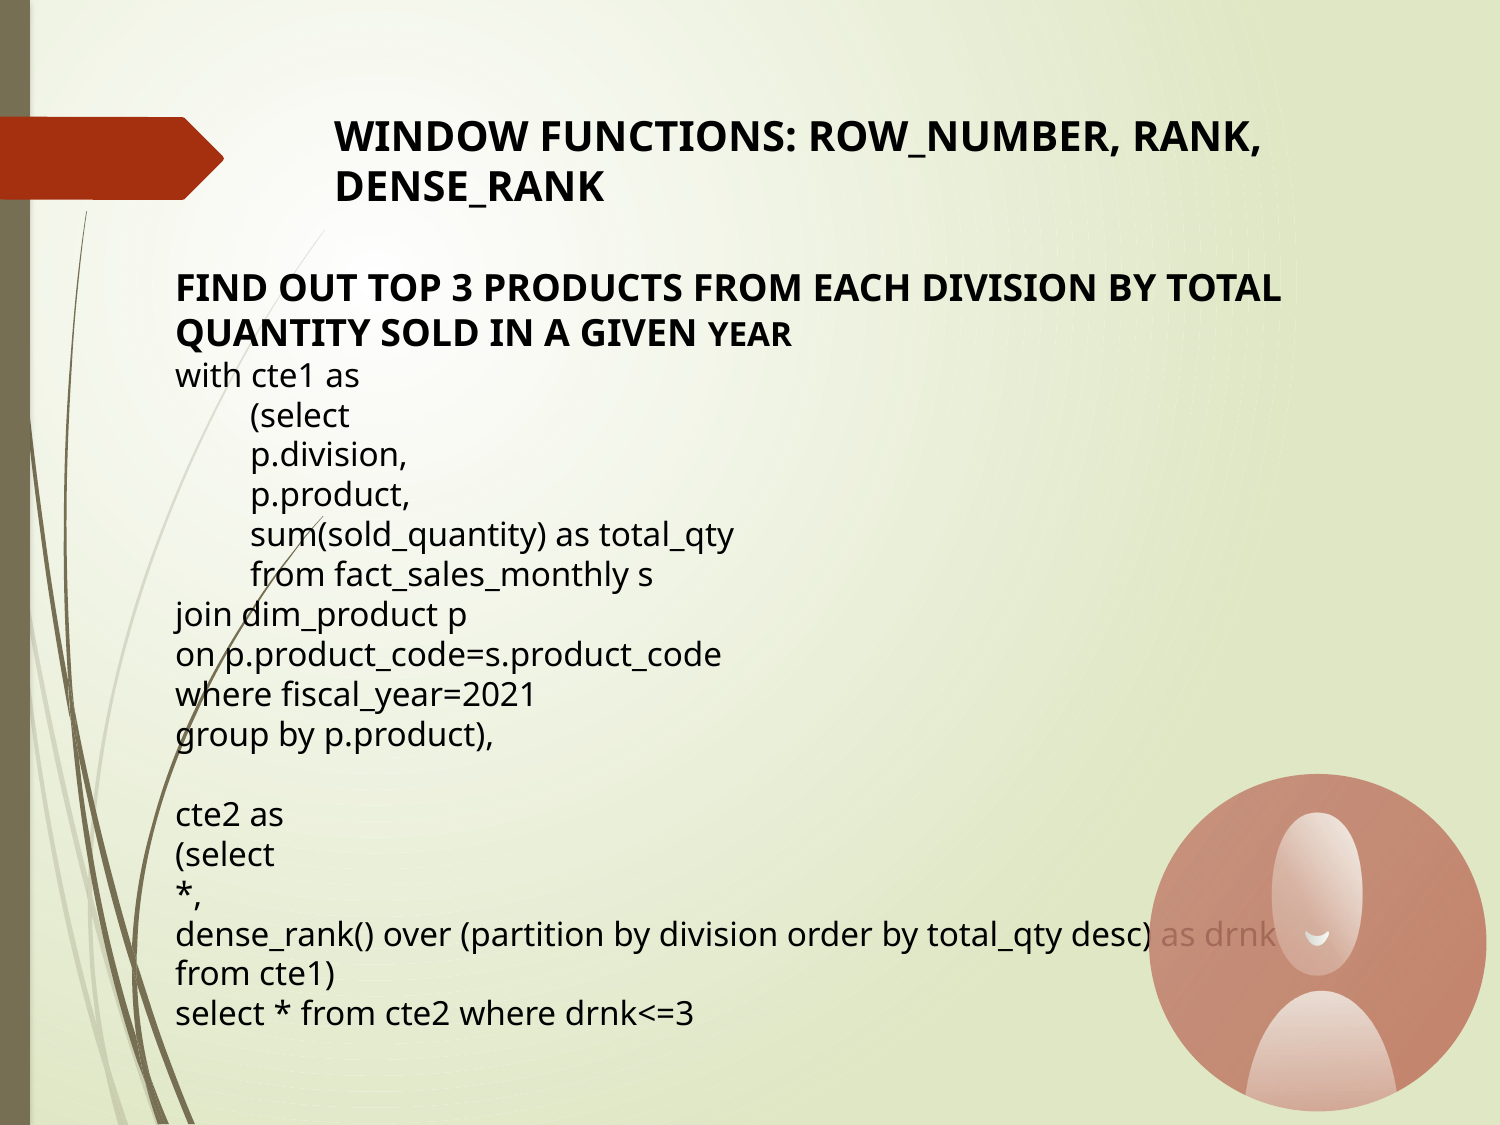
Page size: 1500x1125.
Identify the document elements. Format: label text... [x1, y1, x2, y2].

text_box FIND OUT TOP 3 PRODUCTS FROM EACH DIVISION BY TOTAL QUANTITY SOLD IN A GIVEN YEAR with cte1 as (select p.division, p.product, sum(sold_quantity) as total_qty from fact_sales_monthly s join dim_product p on p.product_code=s.product_code where fiscal_year=2021 group by p.product), cte2 as (select *, dense_rank() over (partition by division order by total_qty desc) as drnk from cte1) select * from cte2 where drnk<=3 [160, 256, 1412, 1040]
picture [1148, 773, 1487, 1112]
title WINDOW FUNCTIONS: ROW_NUMBER, RANK, DENSE_RANK [319, 102, 1400, 218]
